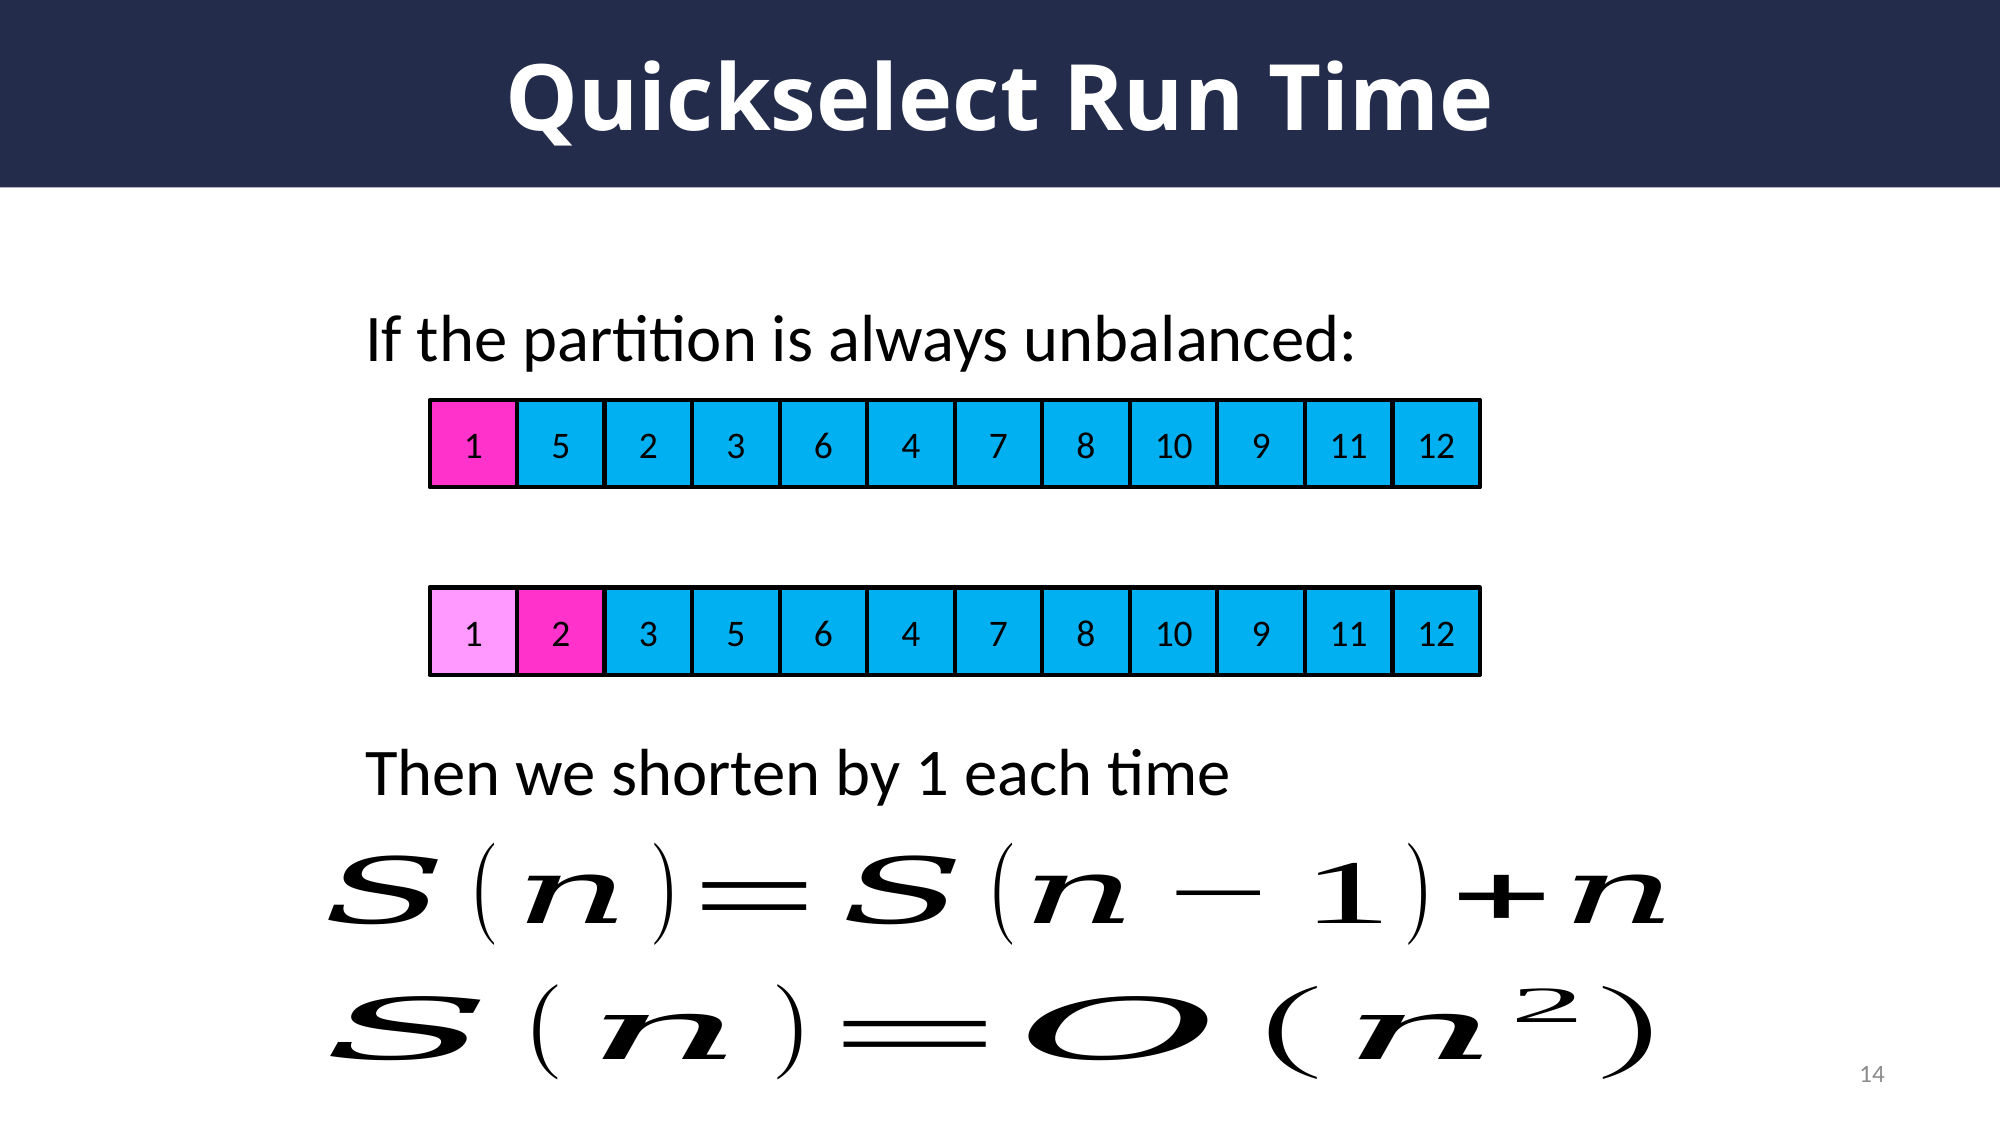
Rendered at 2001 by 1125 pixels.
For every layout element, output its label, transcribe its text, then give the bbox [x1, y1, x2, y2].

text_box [429, 587, 1481, 676]
text_box If the partition is always unbalanced: [349, 287, 1700, 425]
title Quickselect Run Time [99, 24, 1900, 163]
slide_number 14 [1433, 1042, 1900, 1103]
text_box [429, 399, 1481, 488]
list Then we shorten by 1 each time [350, 699, 1700, 838]
